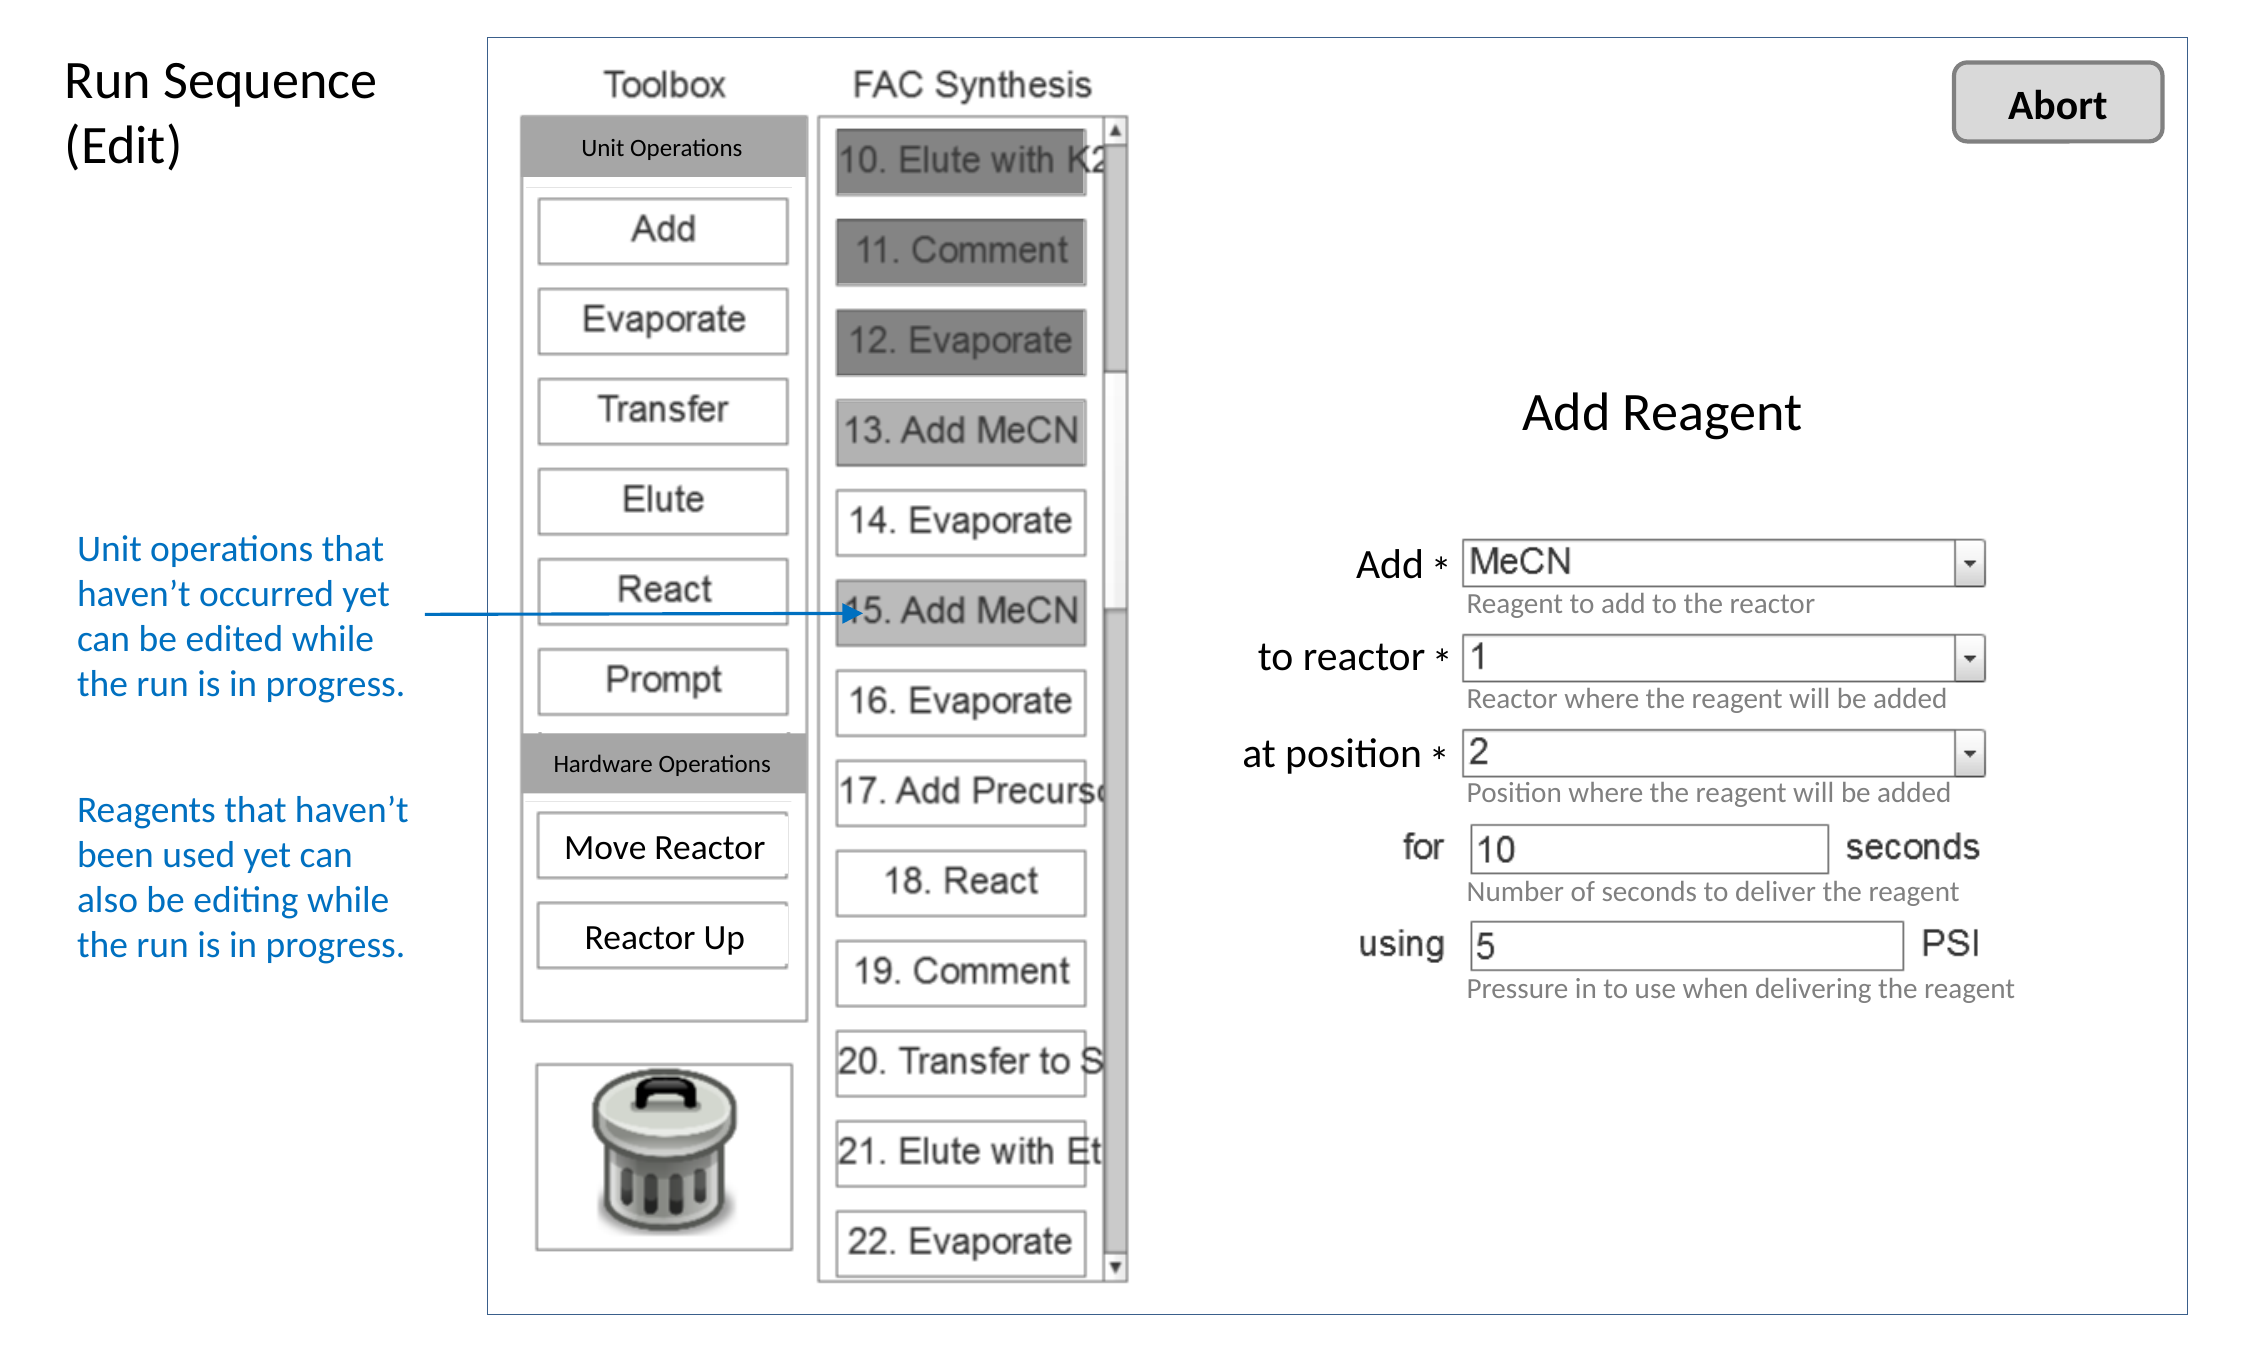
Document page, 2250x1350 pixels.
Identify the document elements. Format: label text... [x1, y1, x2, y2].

text_box Run Sequence (Edit) [49, 37, 484, 183]
text_box Reagents that haven’t been used yet can also be editing while the run is in progress. [62, 778, 425, 973]
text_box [487, 37, 2188, 1315]
text_box Unit operations that haven’t occurred yet can be edited while the run is in progress. [62, 516, 425, 712]
